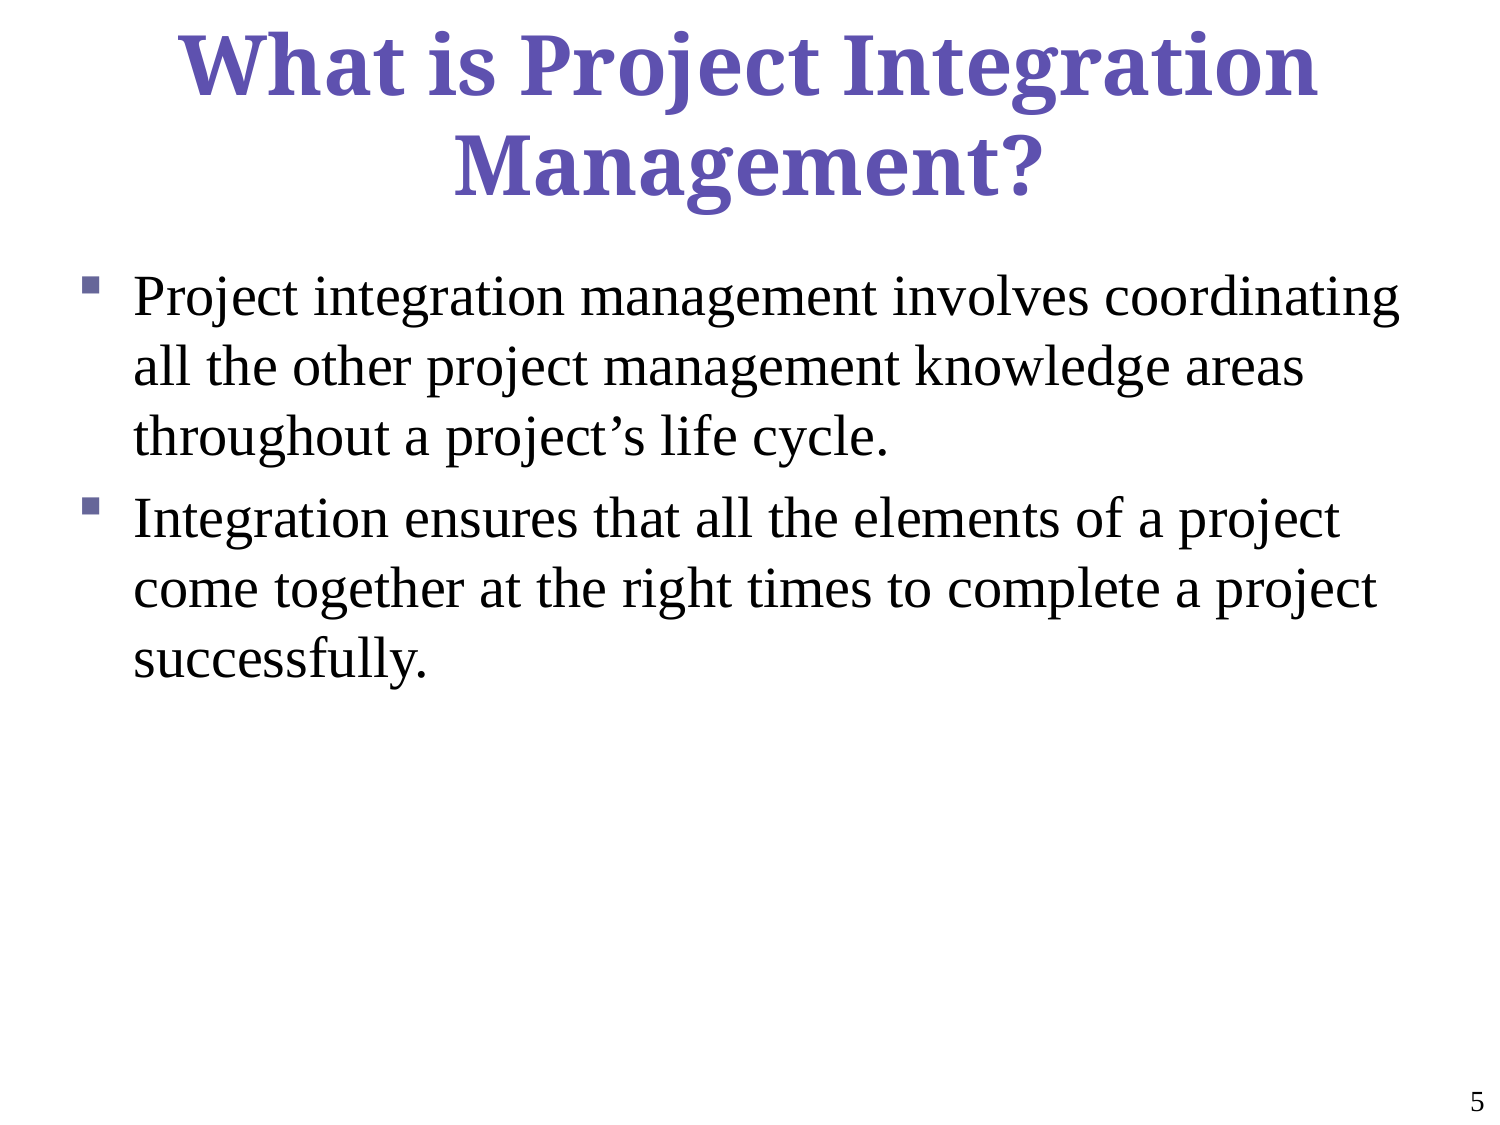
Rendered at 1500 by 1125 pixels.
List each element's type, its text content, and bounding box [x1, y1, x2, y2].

slide_number 5 [1374, 1074, 1500, 1125]
title What is Project Integration Management? [62, 37, 1438, 188]
list Project integration management involves coordinating all the other project management knowledge areas throughout a project’s life cycle. Integration ensures that all the elements of a project come together at the right times to complete a project successfully. [62, 249, 1451, 1001]
